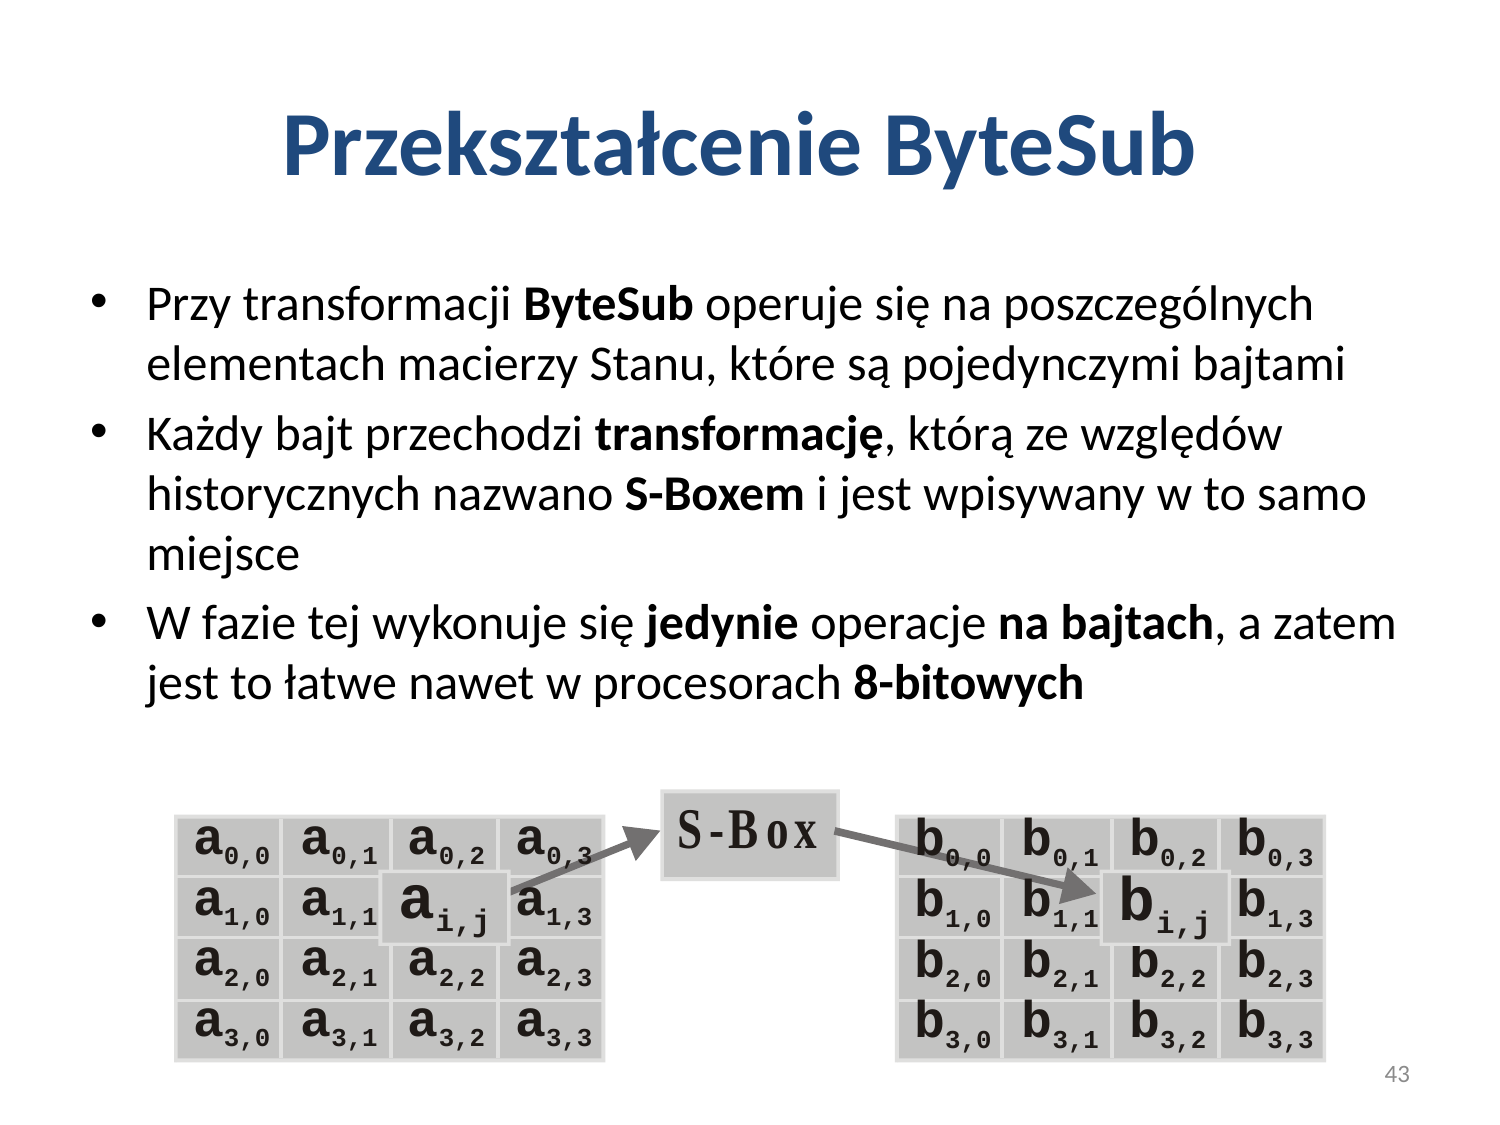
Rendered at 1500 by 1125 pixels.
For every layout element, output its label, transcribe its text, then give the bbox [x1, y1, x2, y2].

slide_number 43 [1074, 1042, 1425, 1103]
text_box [171, 786, 1330, 1066]
title Przekształcenie ByteSub [75, 45, 1425, 233]
list Przy transformacji ByteSub operuje się na poszczególnych elementach macierzy Stanu, które są pojedynczymi bajtami Każdy bajt przechodzi transformację, którą ze względów historycznych nazwano S-Boxem i jest wpisywany w to samo miejsce W fazie tej wykonuje się jedynie operacje na bajtach, a zatem jest to łatwe nawet w procesorach 8-bitowych [75, 262, 1425, 1005]
